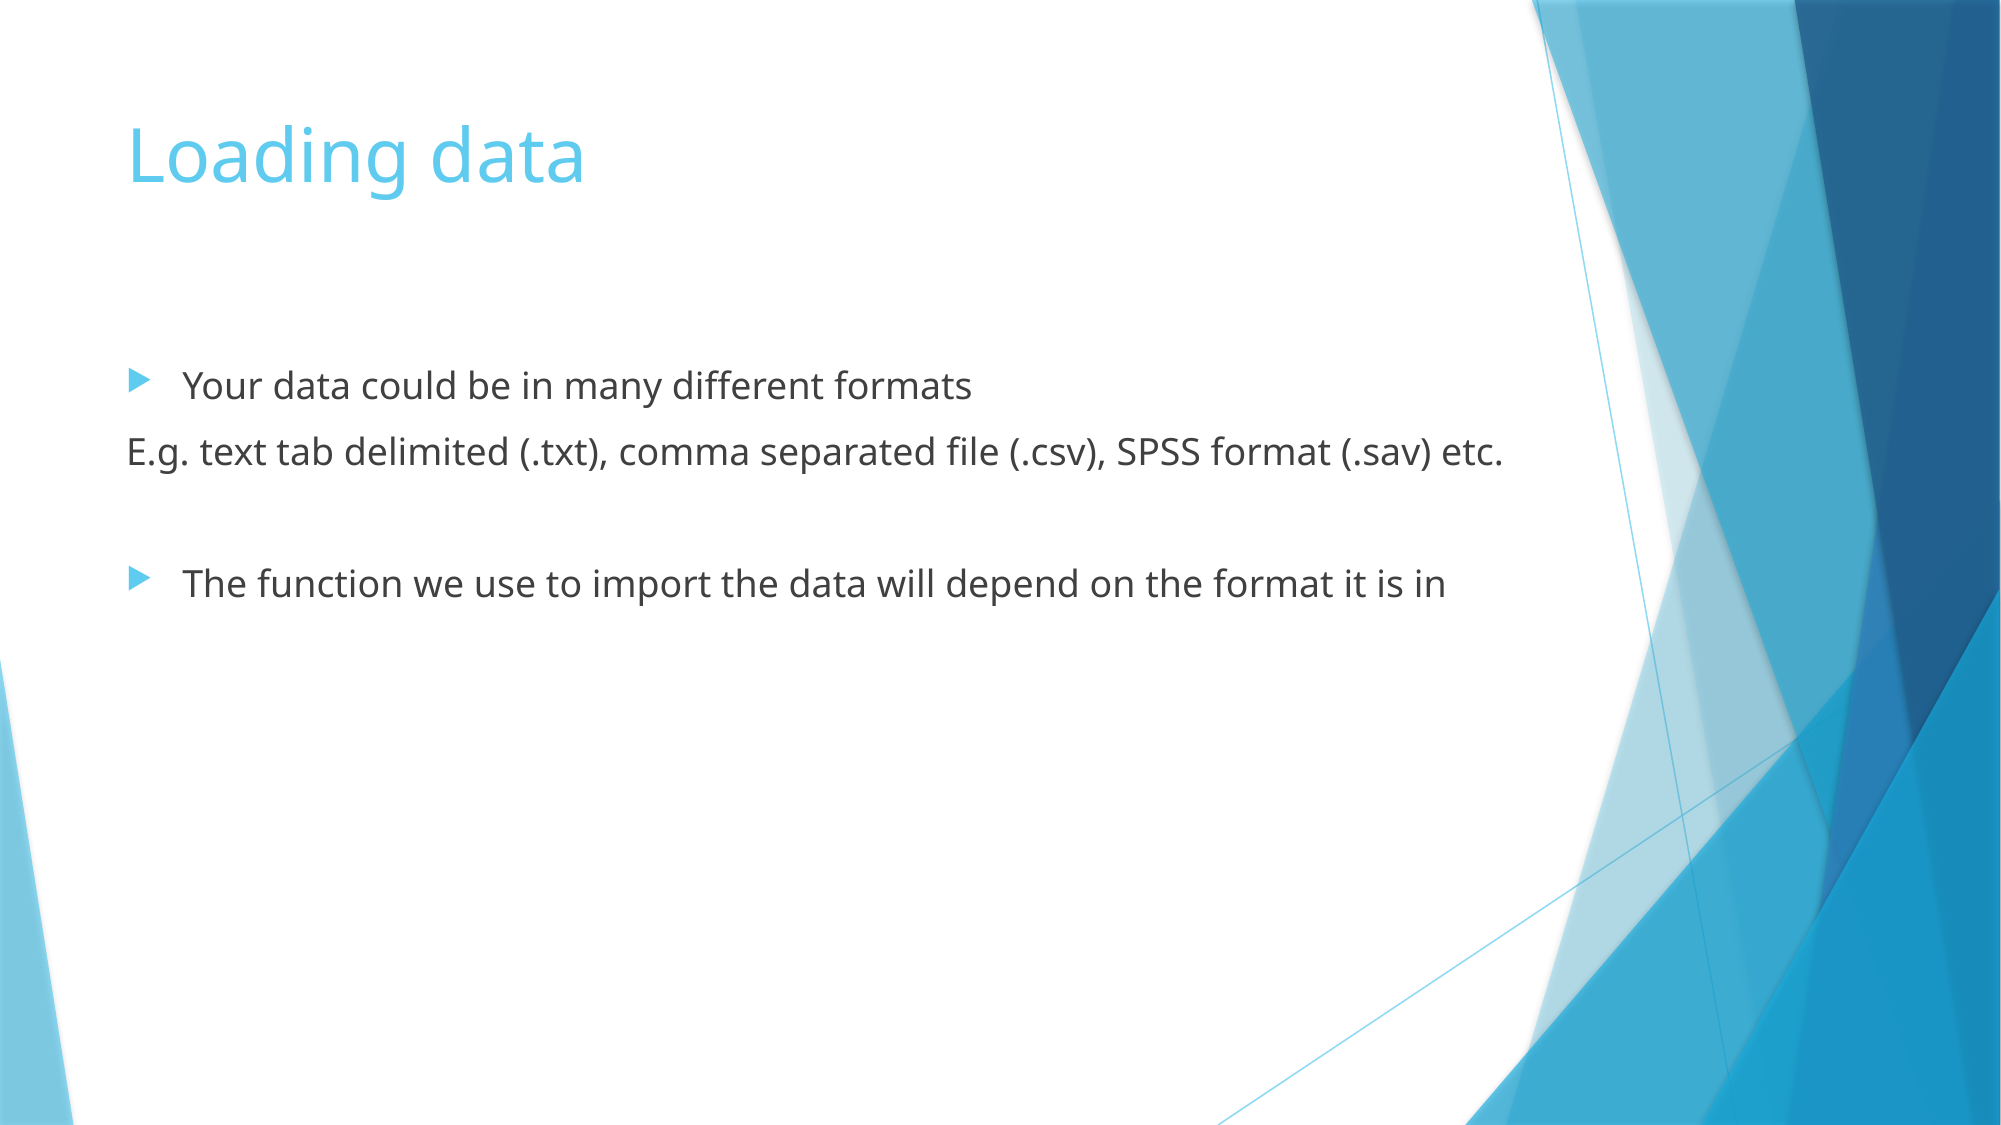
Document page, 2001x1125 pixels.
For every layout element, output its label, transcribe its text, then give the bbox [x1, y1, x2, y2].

list Your data could be in many different formats E.g. text tab delimited (.txt), comma separated file (.csv), SPSS format (.sav) etc. The function we use to import the data will depend on the format it is in [111, 354, 1522, 992]
title Loading data [111, 99, 1522, 317]
